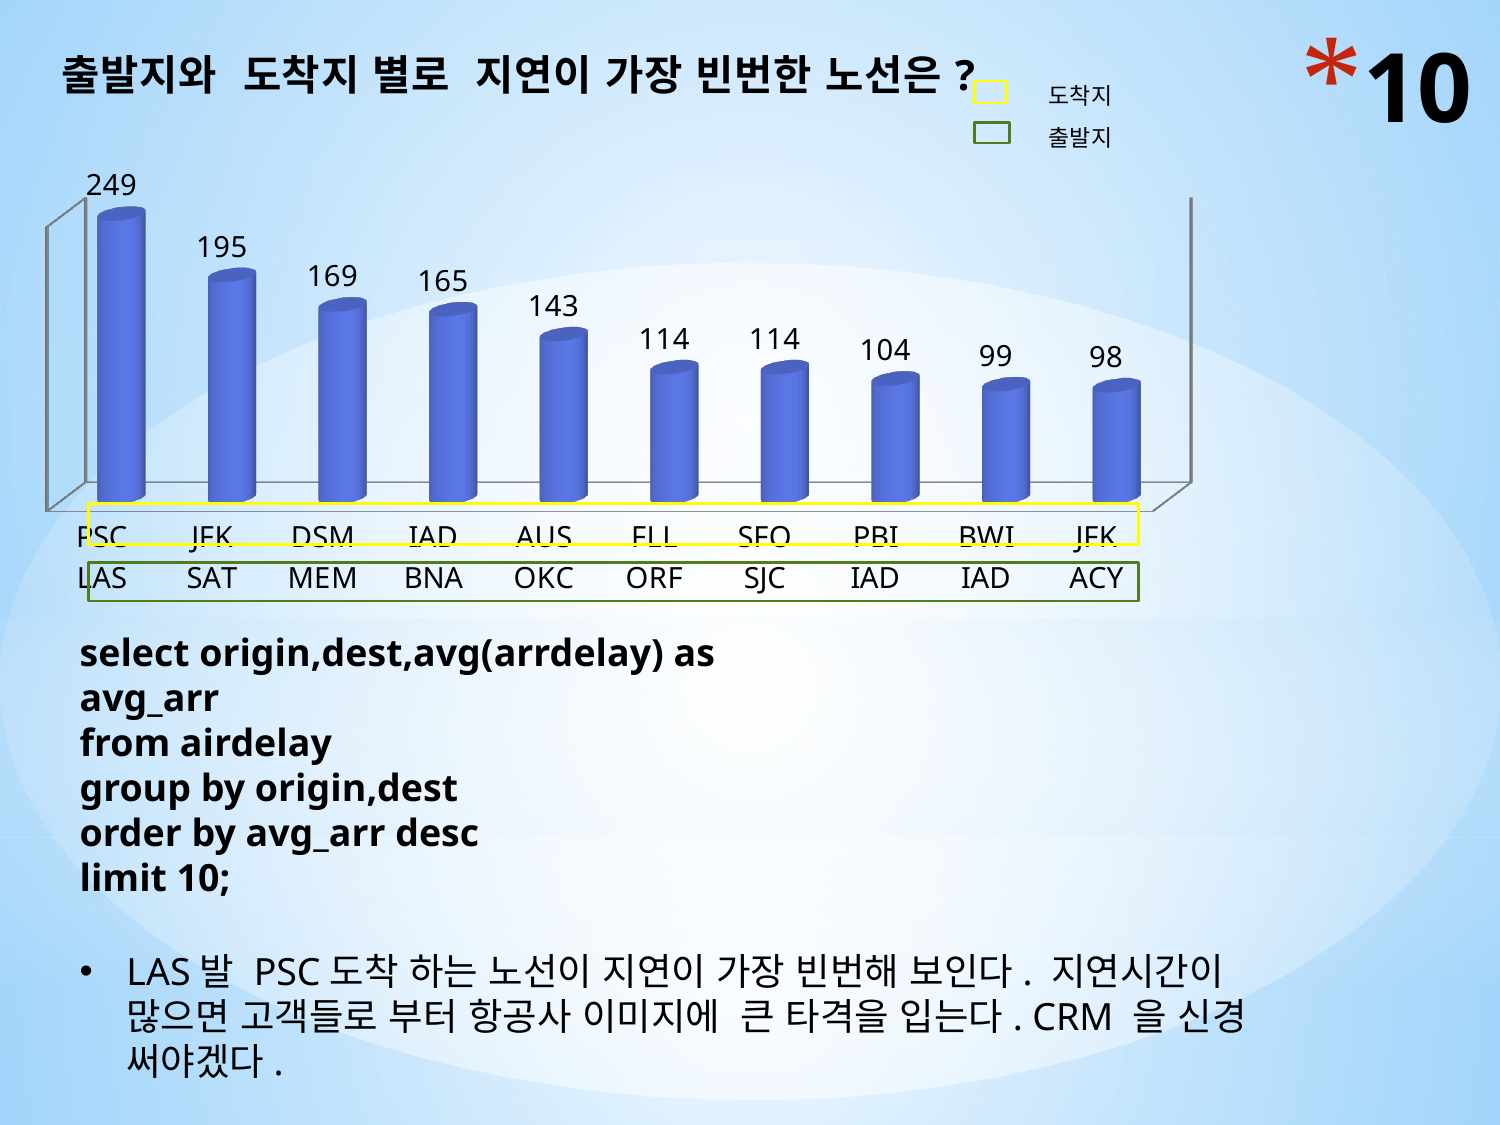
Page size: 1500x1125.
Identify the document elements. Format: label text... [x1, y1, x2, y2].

text_box LAS발 PSC도착 하는 노선이 지연이 가장 빈번해 보인다. 지연시간이 많으면 고객들로 부터 항공사 이미지에 큰 타격을 입는다. CRM 을 신경 써야겠다. [64, 940, 1329, 1091]
chart [17, 18, 1220, 610]
text_box select origin,dest,avg(arrdelay) as avg_arr from airdelay group by origin,dest order by avg_arr desc limit 10; [64, 621, 815, 907]
title 10 [1223, 19, 1488, 207]
